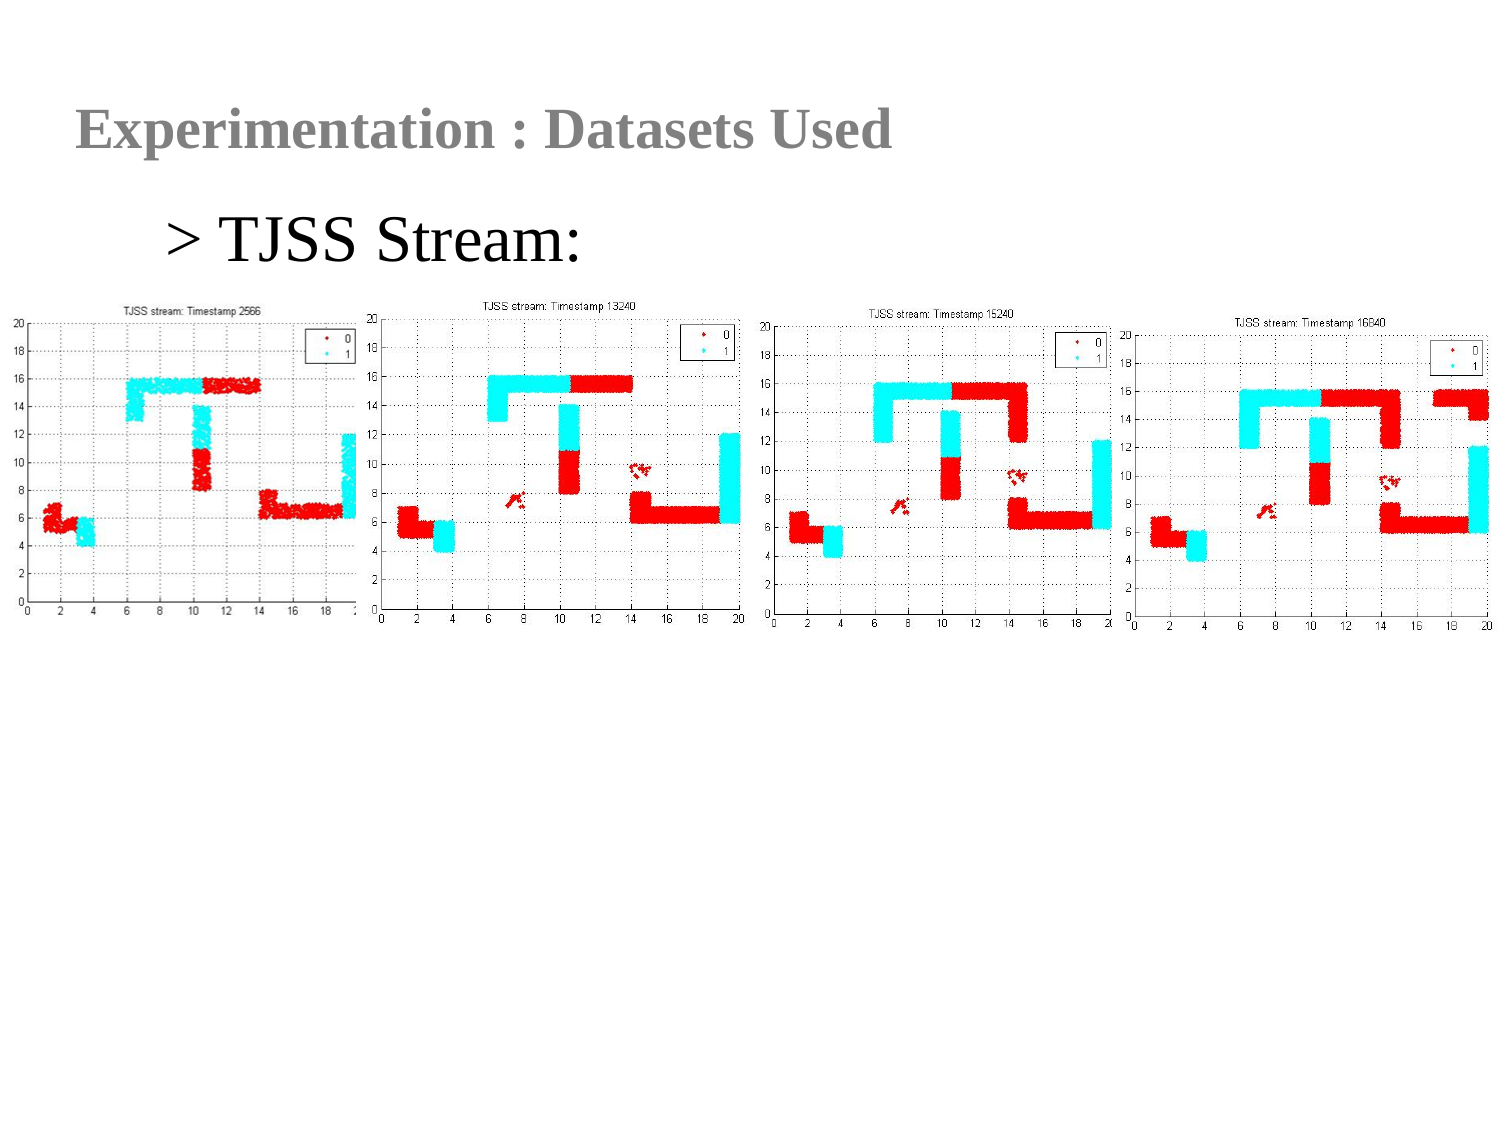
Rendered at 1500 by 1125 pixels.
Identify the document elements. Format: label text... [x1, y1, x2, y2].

text_box > TJSS Stream: [149, 187, 1239, 306]
picture [6, 296, 1500, 641]
title Experimentation : Datasets Used [60, 62, 1336, 188]
